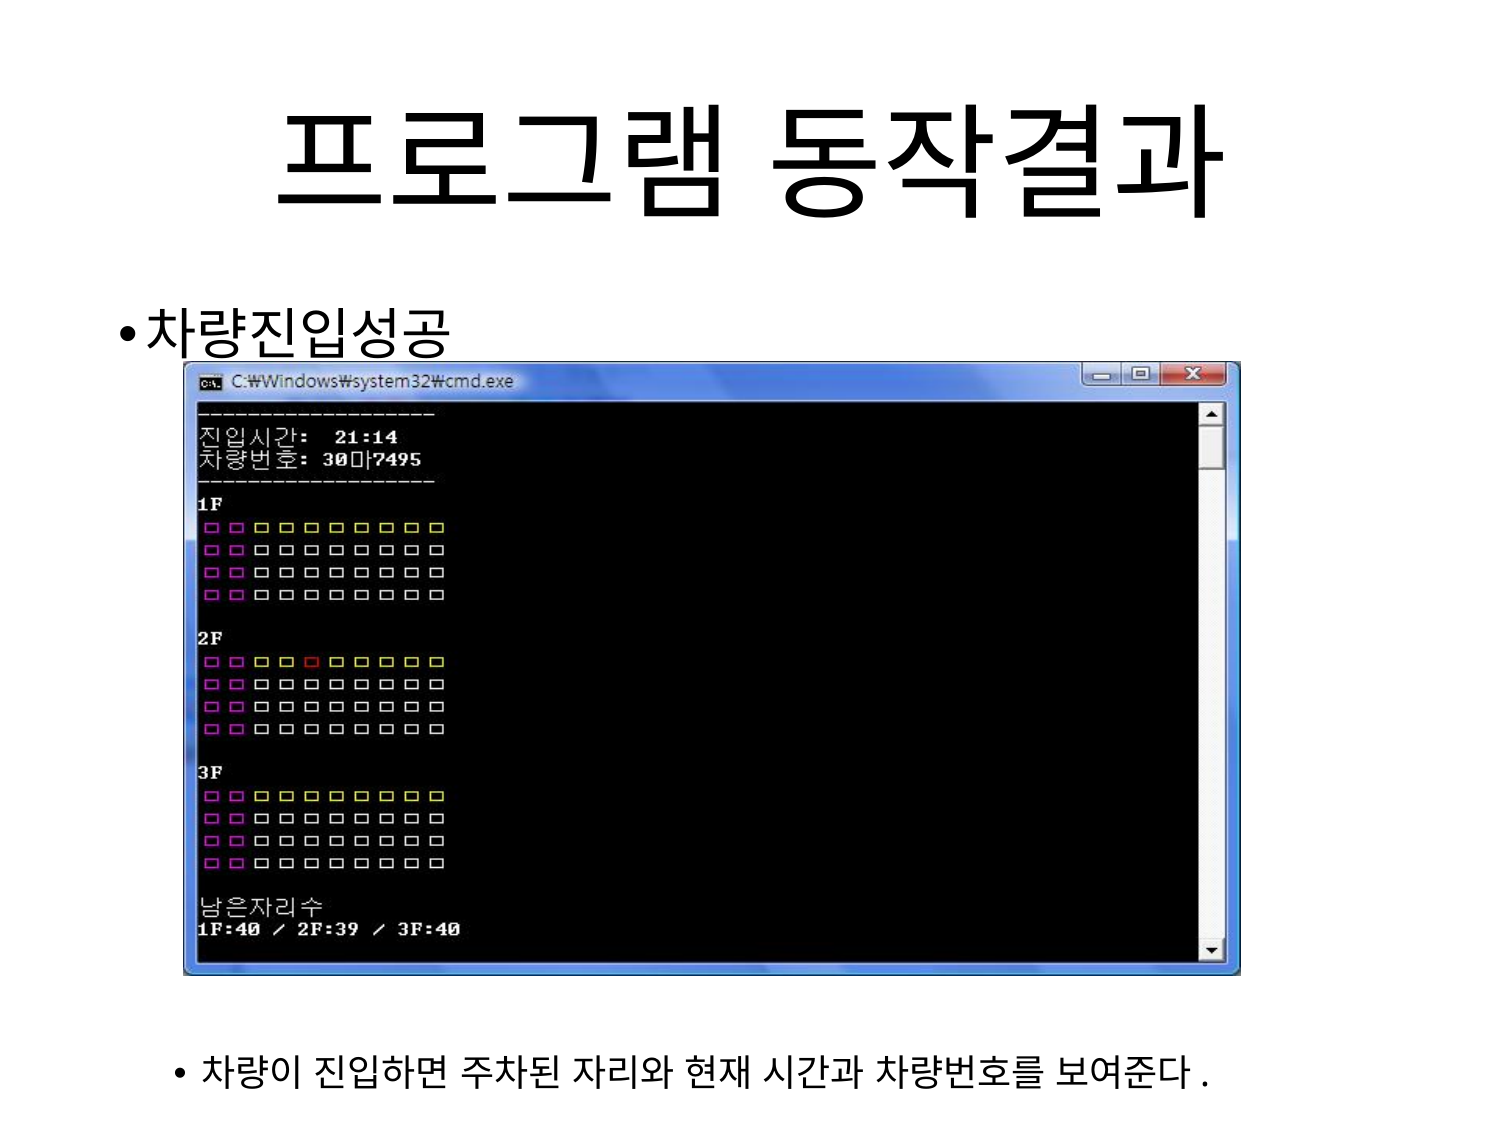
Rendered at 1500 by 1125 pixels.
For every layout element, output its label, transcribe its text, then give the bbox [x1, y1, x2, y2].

title 프로그램 동작결과 [103, 59, 1397, 278]
picture [182, 361, 1241, 976]
list 차량진입성공 차량이 진입하면 주차된 자리와 현재 시간과 차량번호를 보여준다. [103, 299, 1397, 1106]
